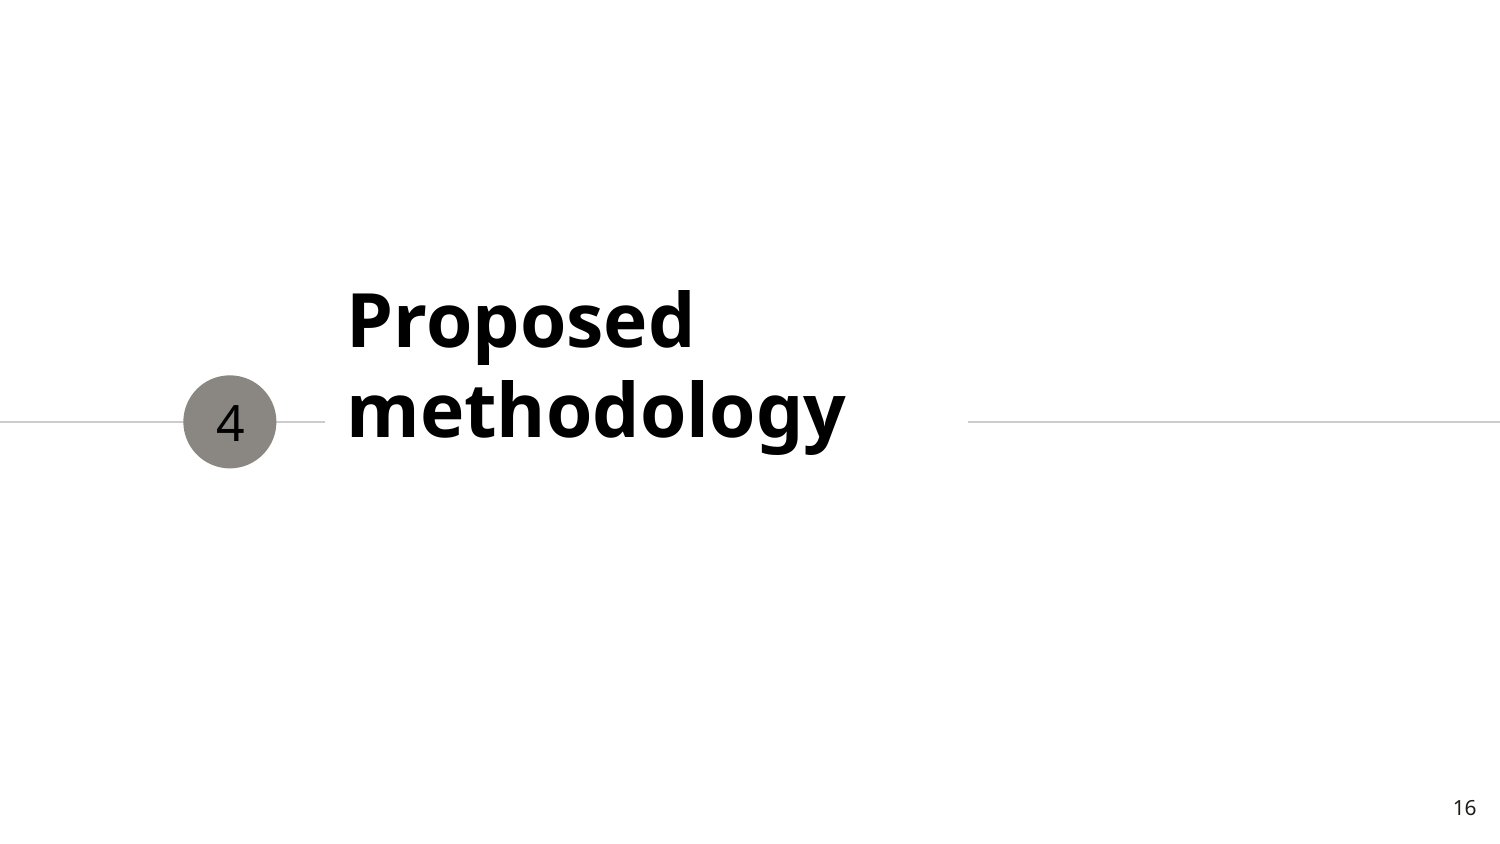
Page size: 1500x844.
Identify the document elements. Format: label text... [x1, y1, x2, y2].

slide_number 16 [1401, 779, 1492, 844]
text_box 4 [186, 375, 276, 468]
title Proposed methodology [331, 277, 954, 469]
